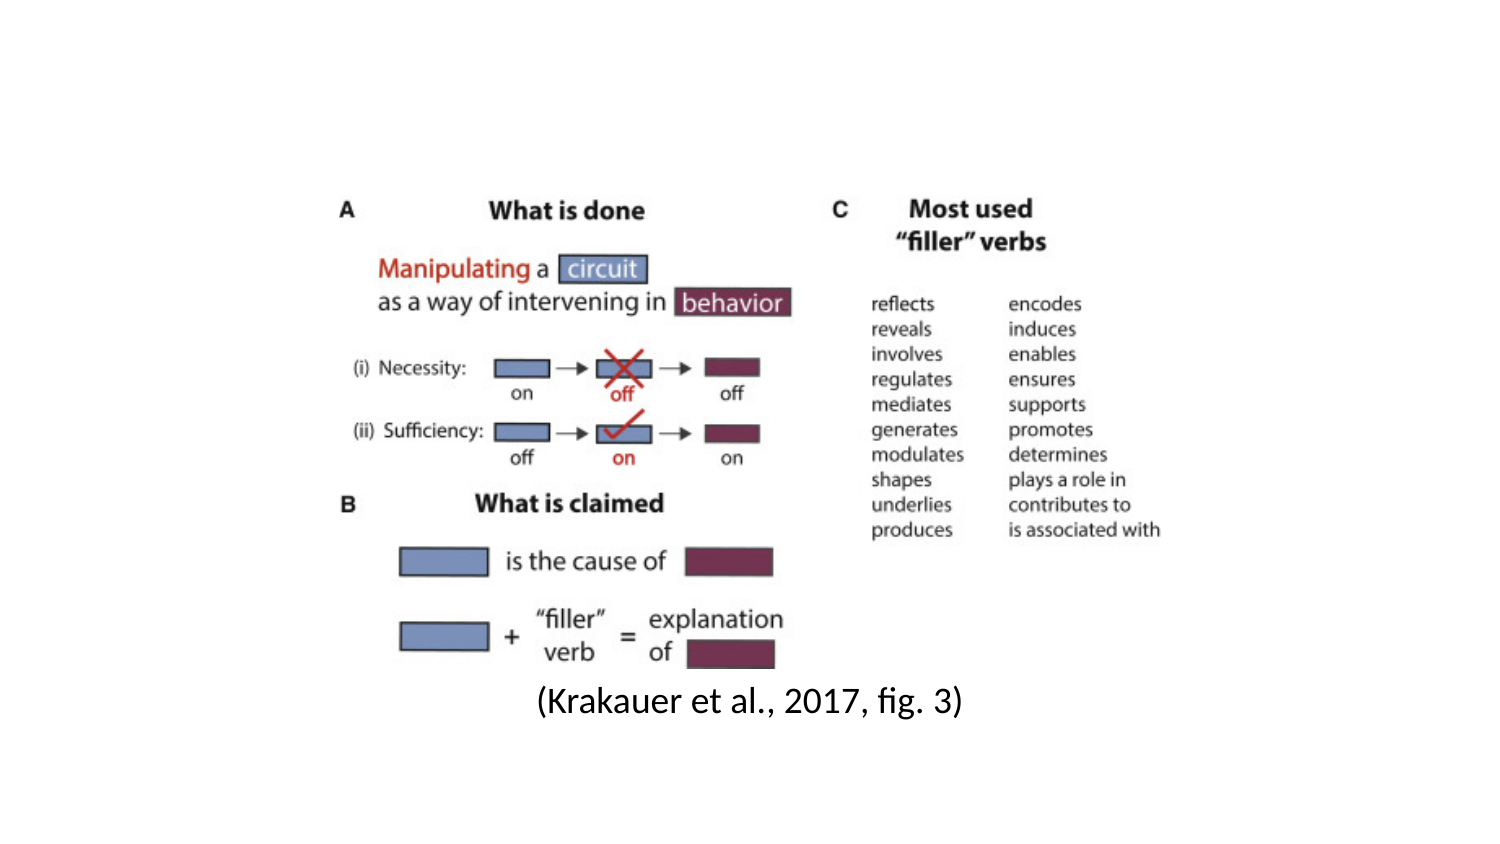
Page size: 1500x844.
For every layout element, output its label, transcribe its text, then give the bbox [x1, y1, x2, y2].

picture [339, 195, 1161, 669]
text_box (Krakauer et al., 2017, fig. 3) [74, 668, 1425, 753]
